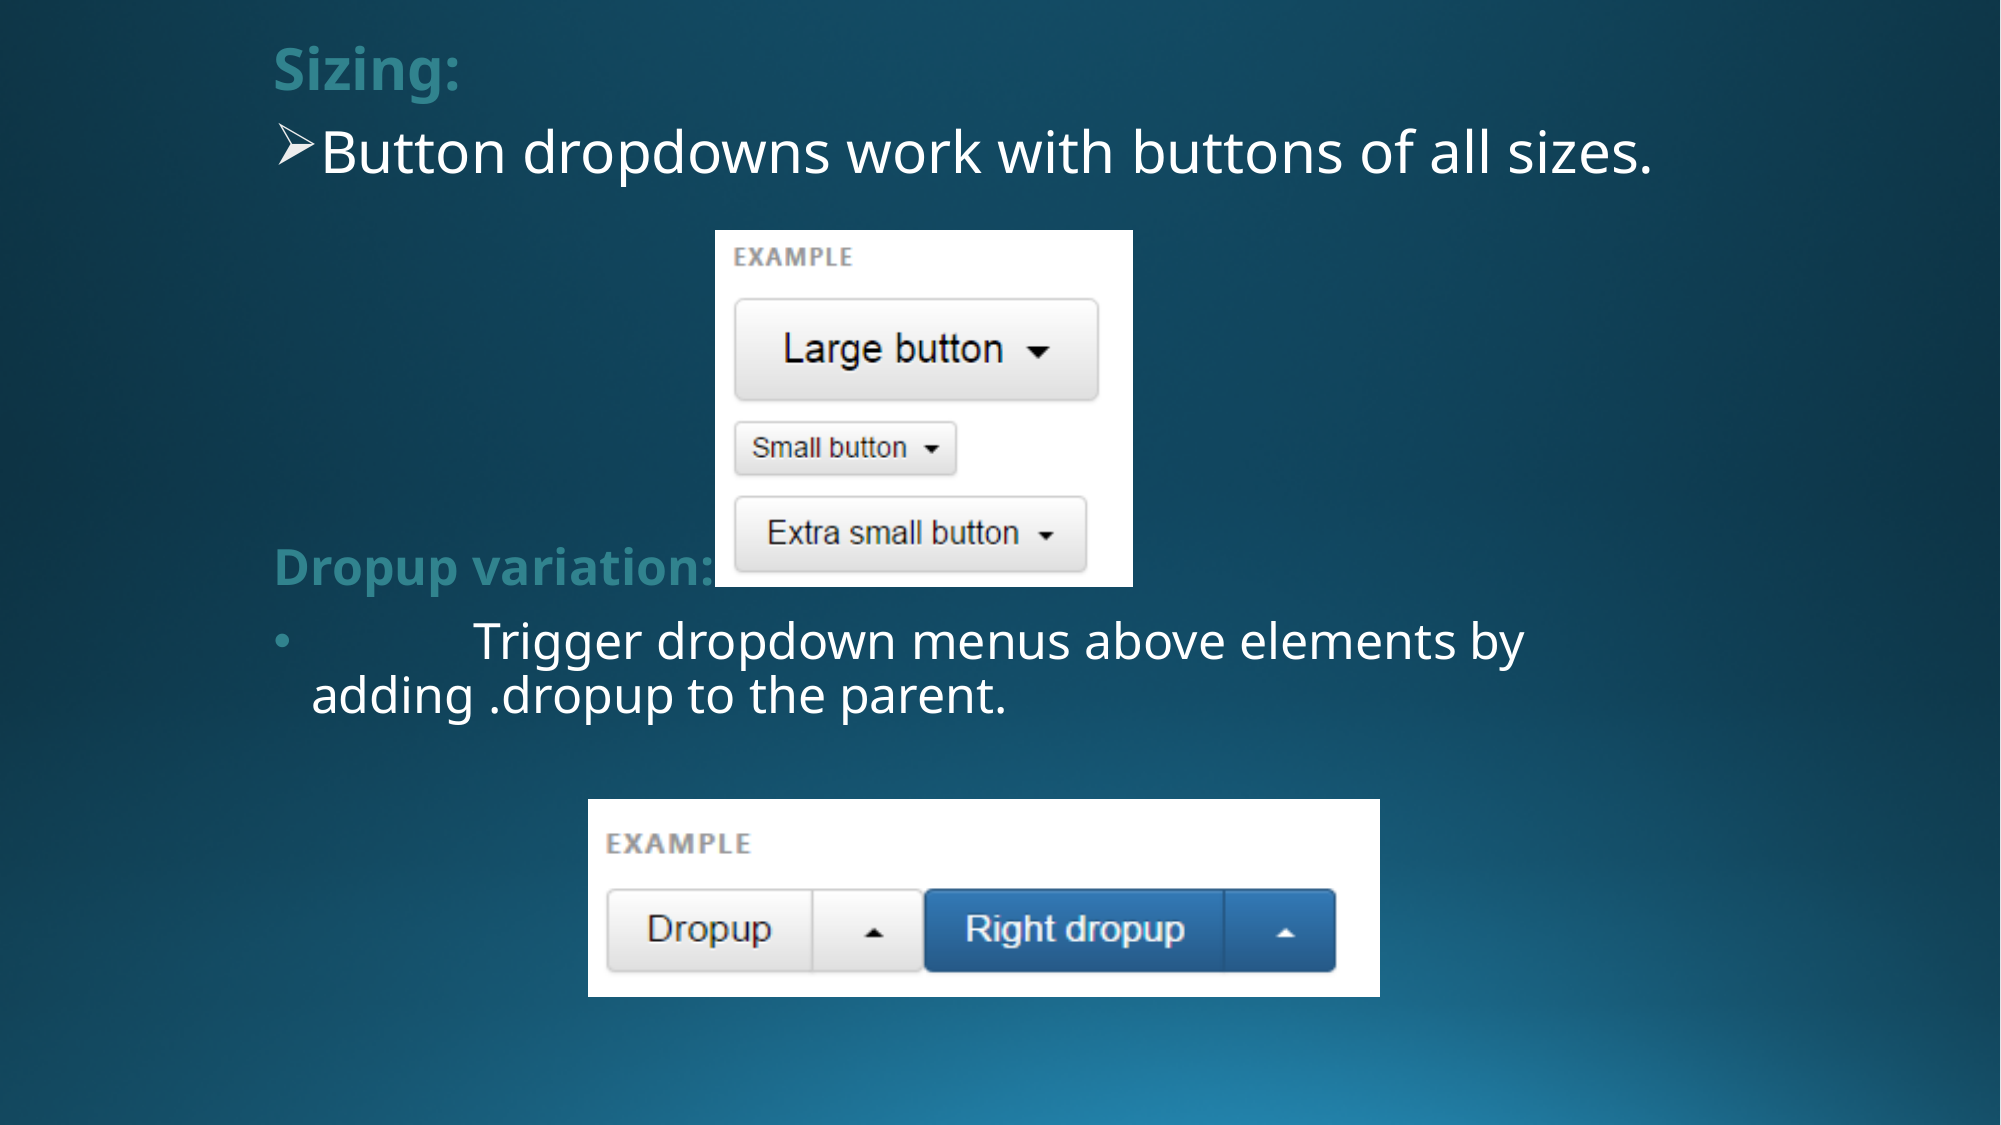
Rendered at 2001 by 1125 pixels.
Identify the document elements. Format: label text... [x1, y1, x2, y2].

list Sizing: Button dropdowns work with buttons of all sizes. Dropup variation: Trigger dropdown menus above elements by adding .dropup to the parent. [258, 32, 1937, 1083]
picture [0, 0, 2001, 1125]
